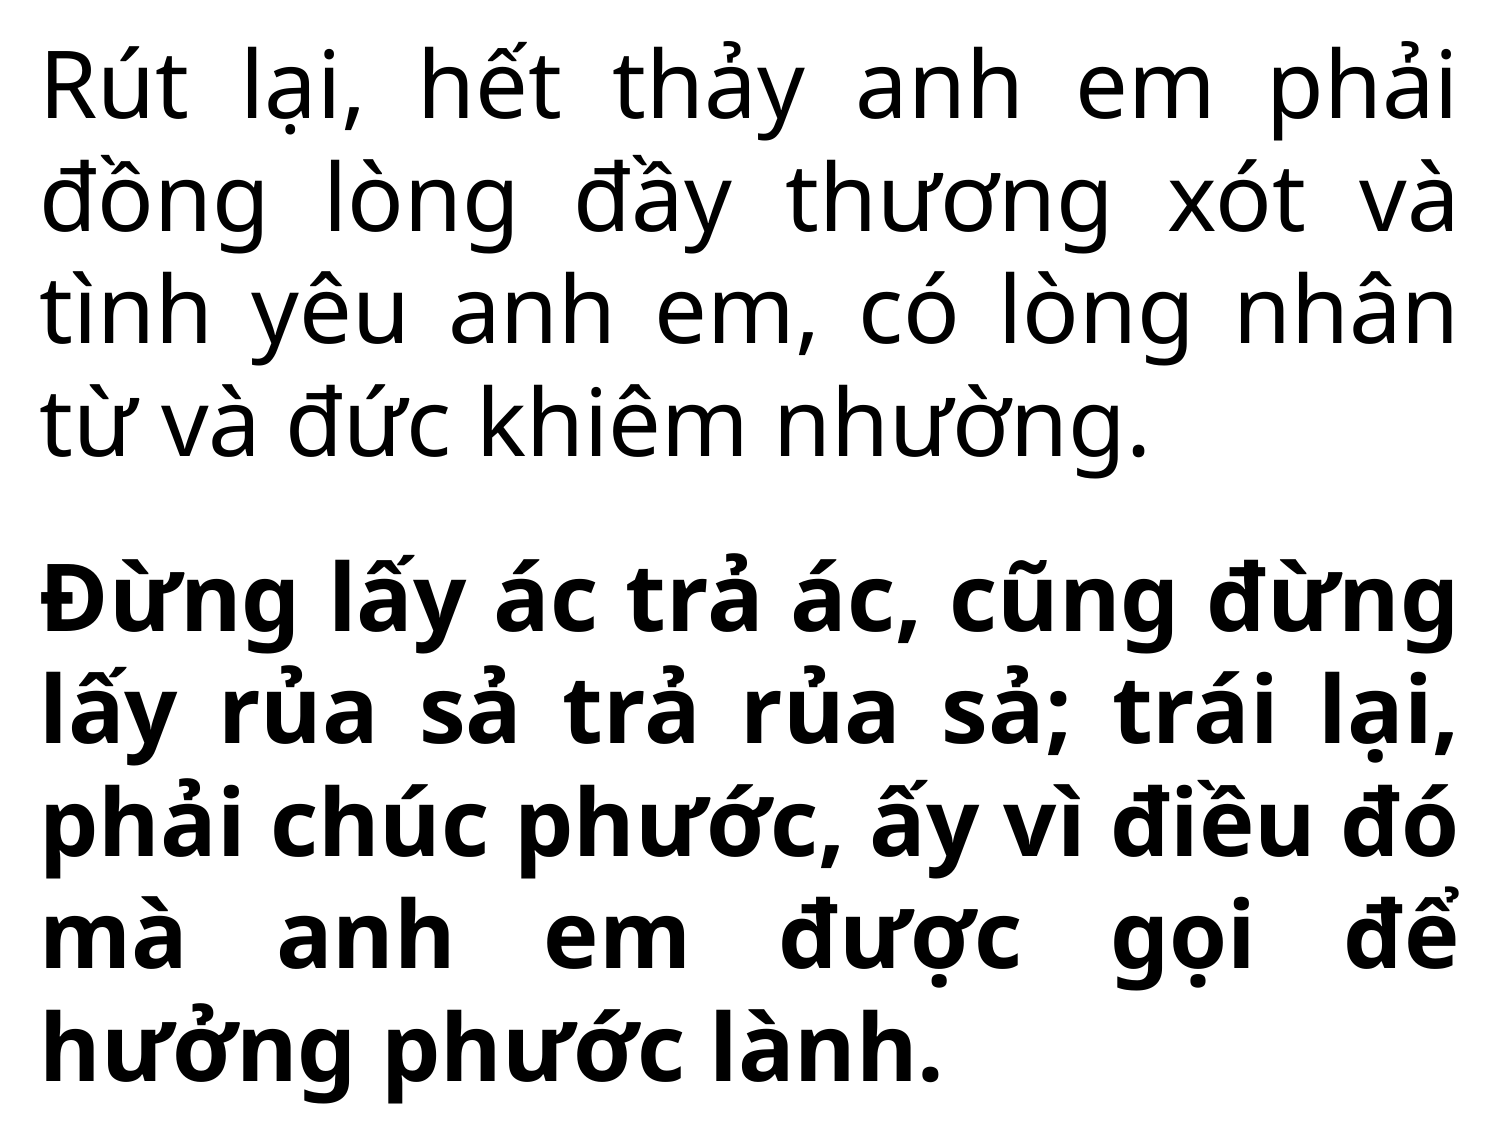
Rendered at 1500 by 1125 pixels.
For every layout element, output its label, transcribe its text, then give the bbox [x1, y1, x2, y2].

text_box Rút lại, hết thảy anh em phải đồng lòng đầy thương xót và tình yêu anh em, có lòng nhân từ và đức khiêm nhường. Đừng lấy ác trả ác, cũng đừng lấy rủa sả trả rủa sả; trái lại, phải chúc phước, ấy vì điều đó mà anh em được gọi để hưởng phước lành. [24, 17, 1475, 1107]
